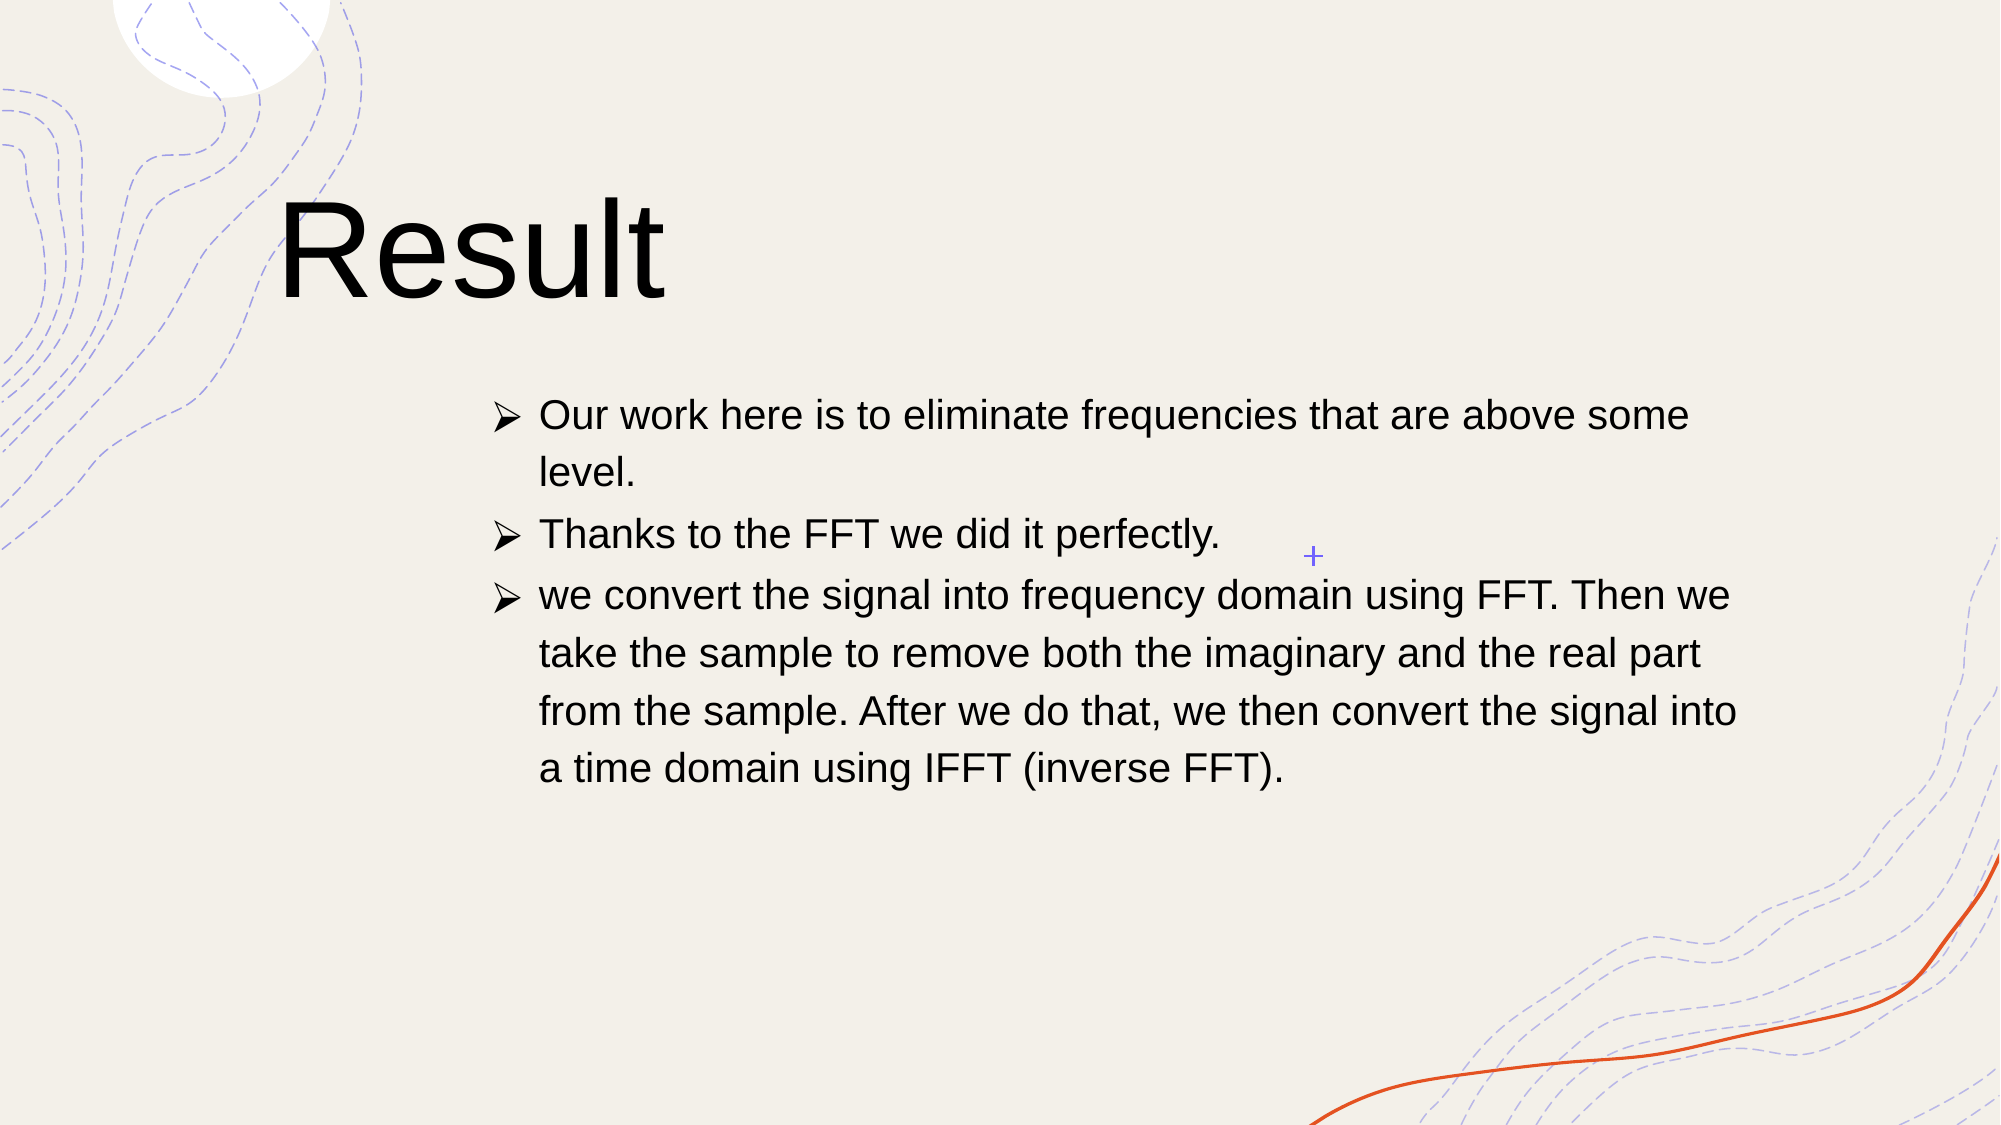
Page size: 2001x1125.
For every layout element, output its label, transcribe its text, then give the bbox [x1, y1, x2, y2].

text_box Our work here is to eliminate frequencies that are above some level. Thanks to the FFT we did it perfectly. we convert the signal into frequency domain using FFT. Then we take the sample to remove both the imaginary and the real part from the sample. After we do that, we then convert the signal into a time domain using IFFT (inverse FFT). [402, 372, 1763, 799]
title Result [0, 104, 942, 333]
